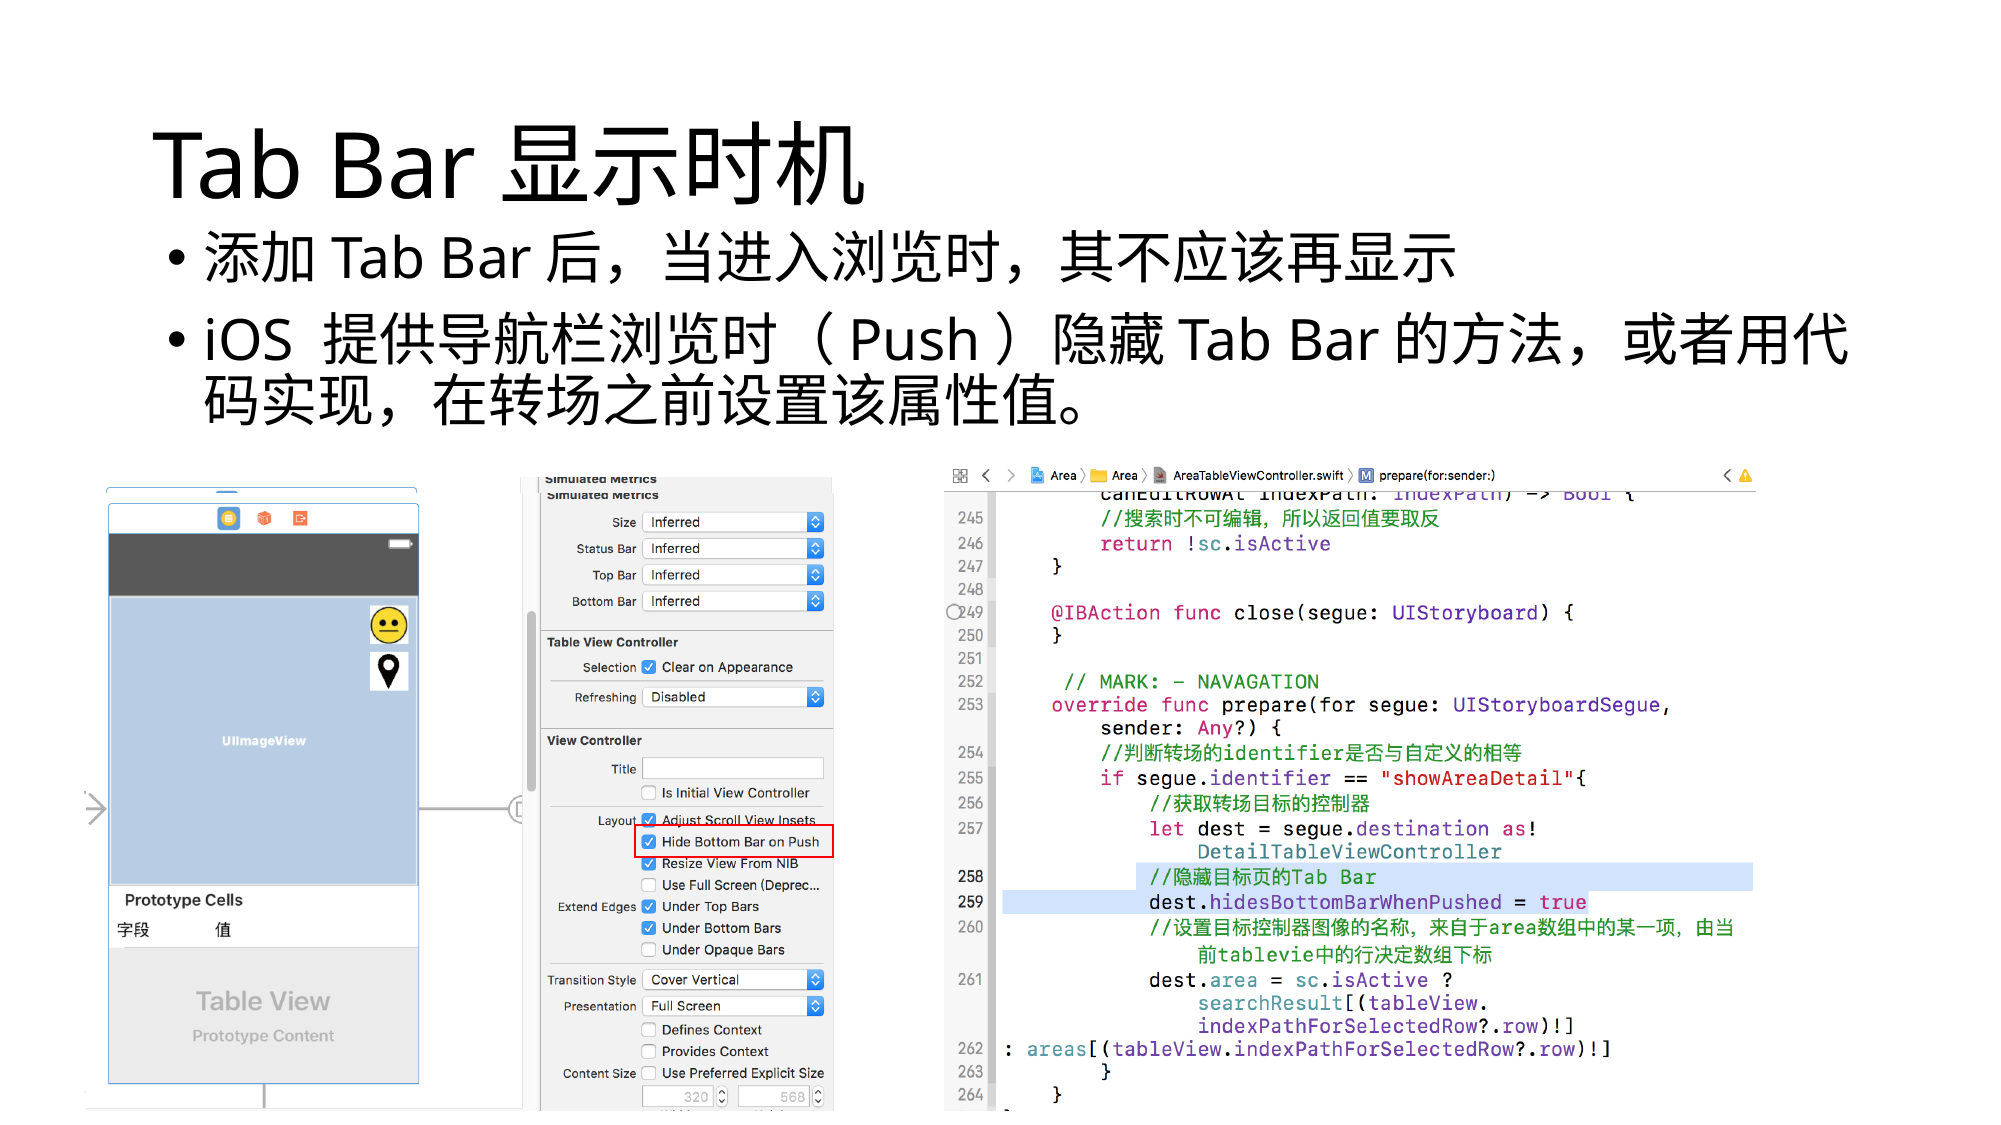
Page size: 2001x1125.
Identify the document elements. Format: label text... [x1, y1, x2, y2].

title Tab Bar显示时机 [137, 59, 1863, 278]
list 添加Tab Bar后，当进入浏览时，其不应该再显示 iOS 提供导航栏浏览时（Push）隐藏Tab Bar的方法，或者用代码实现，在转场之前设置该属性值。 [151, 221, 1877, 442]
picture [944, 462, 1756, 1111]
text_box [86, 493, 834, 1111]
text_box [84, 477, 832, 1094]
